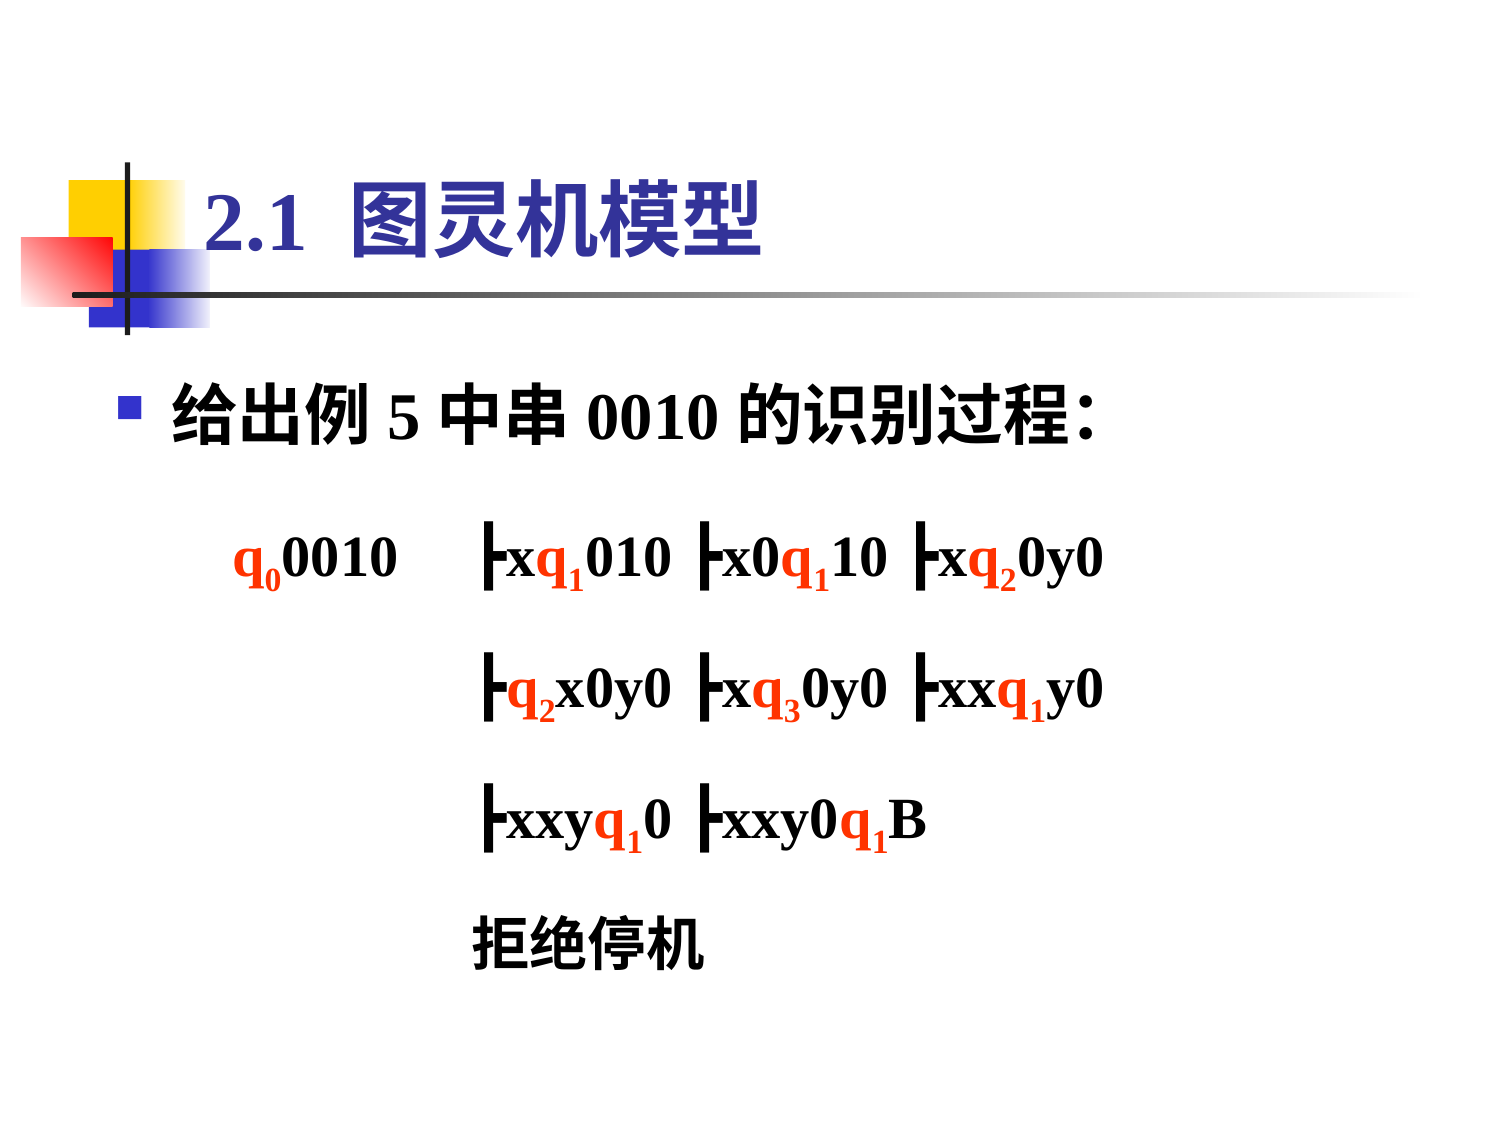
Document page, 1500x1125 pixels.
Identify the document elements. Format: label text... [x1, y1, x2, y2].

list 给出例5中串0010的识别过程： q00010 ┣xq1010 ┣x0q110 ┣xq20y0 ┣q2x0y0 ┣xq30y0 ┣xxq1y0 ┣xxyq10 ┣xxy0q1B 拒绝停机 [99, 324, 1413, 1001]
title 2.1 图灵机模型 [188, 34, 1468, 276]
